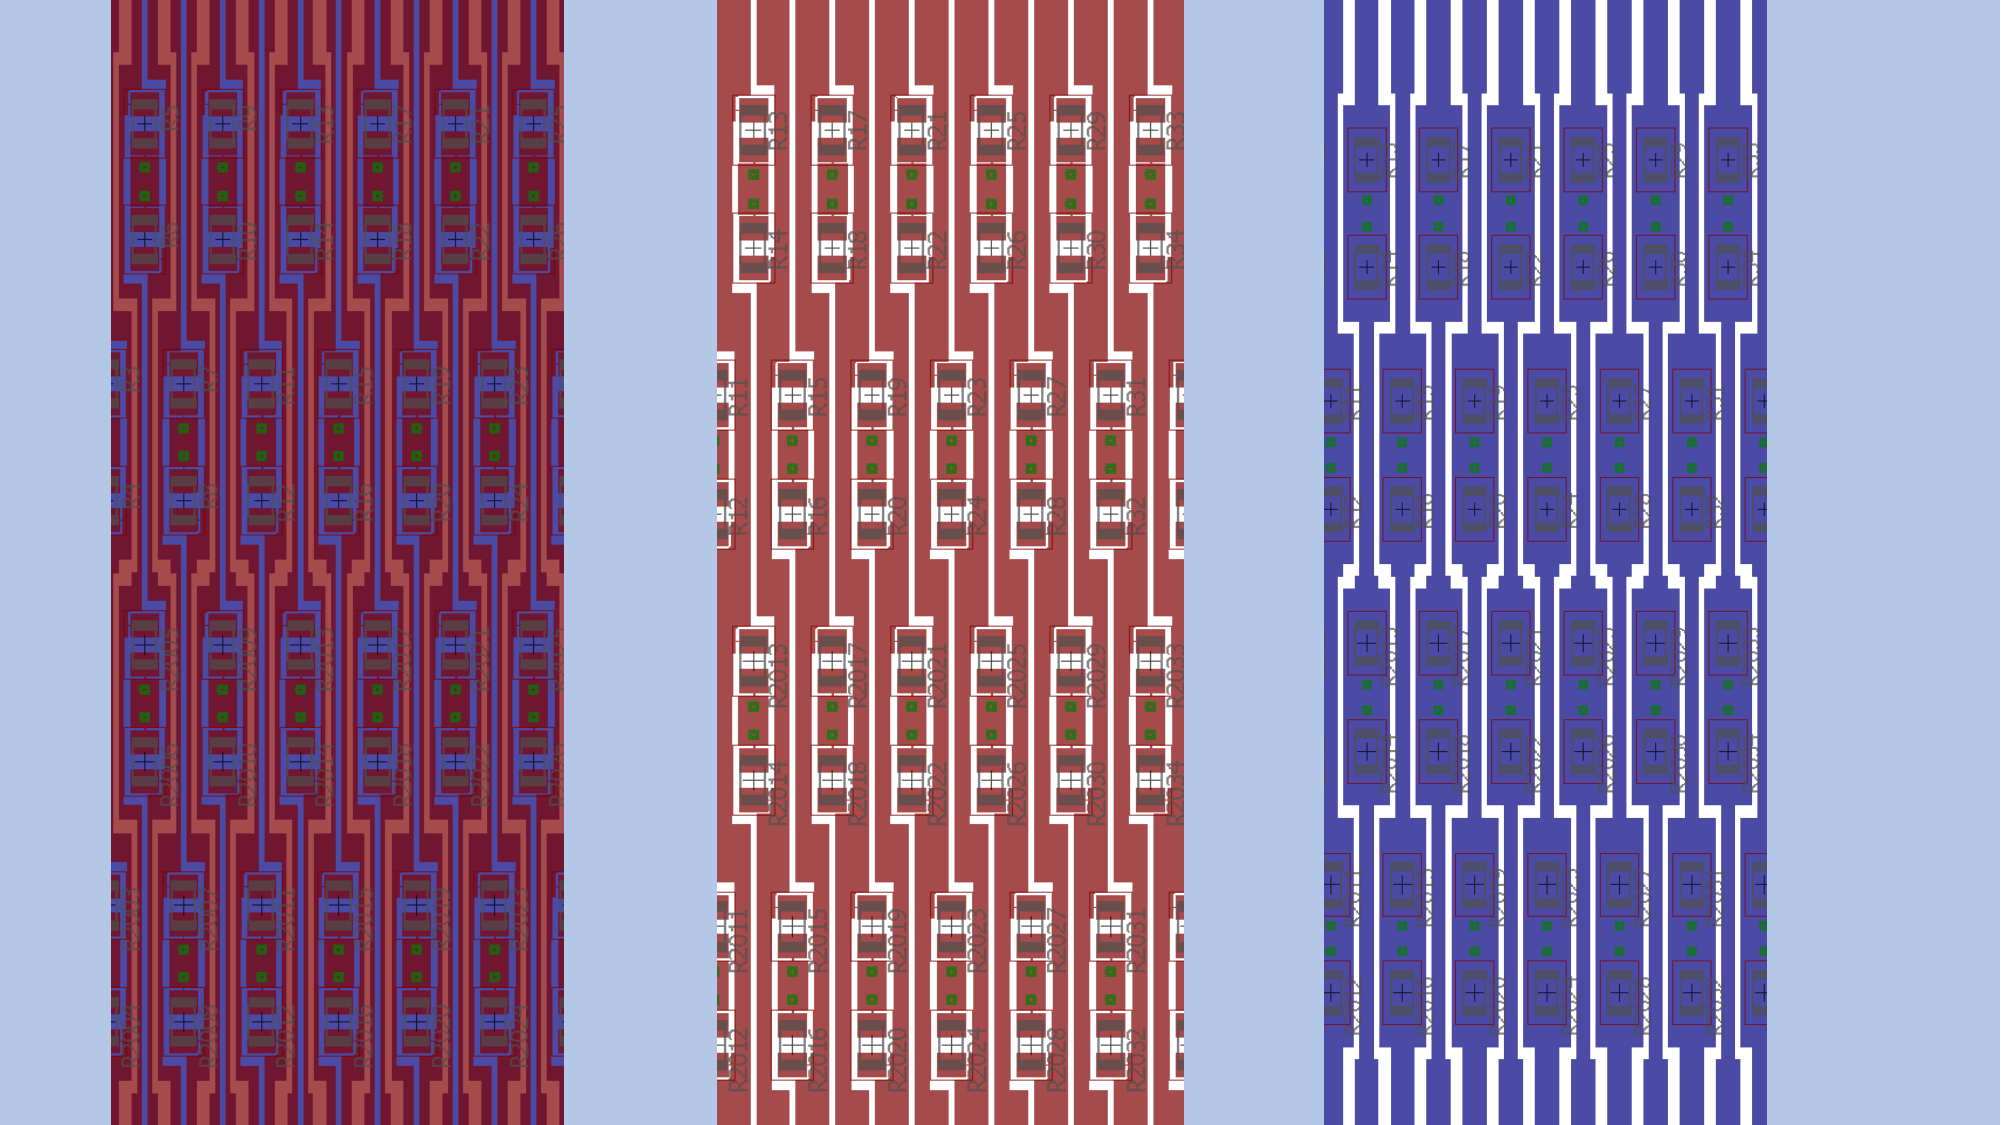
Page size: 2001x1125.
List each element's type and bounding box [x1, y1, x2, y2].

picture [1324, 0, 1767, 1125]
picture [717, 0, 1184, 1125]
list [111, 0, 564, 1125]
